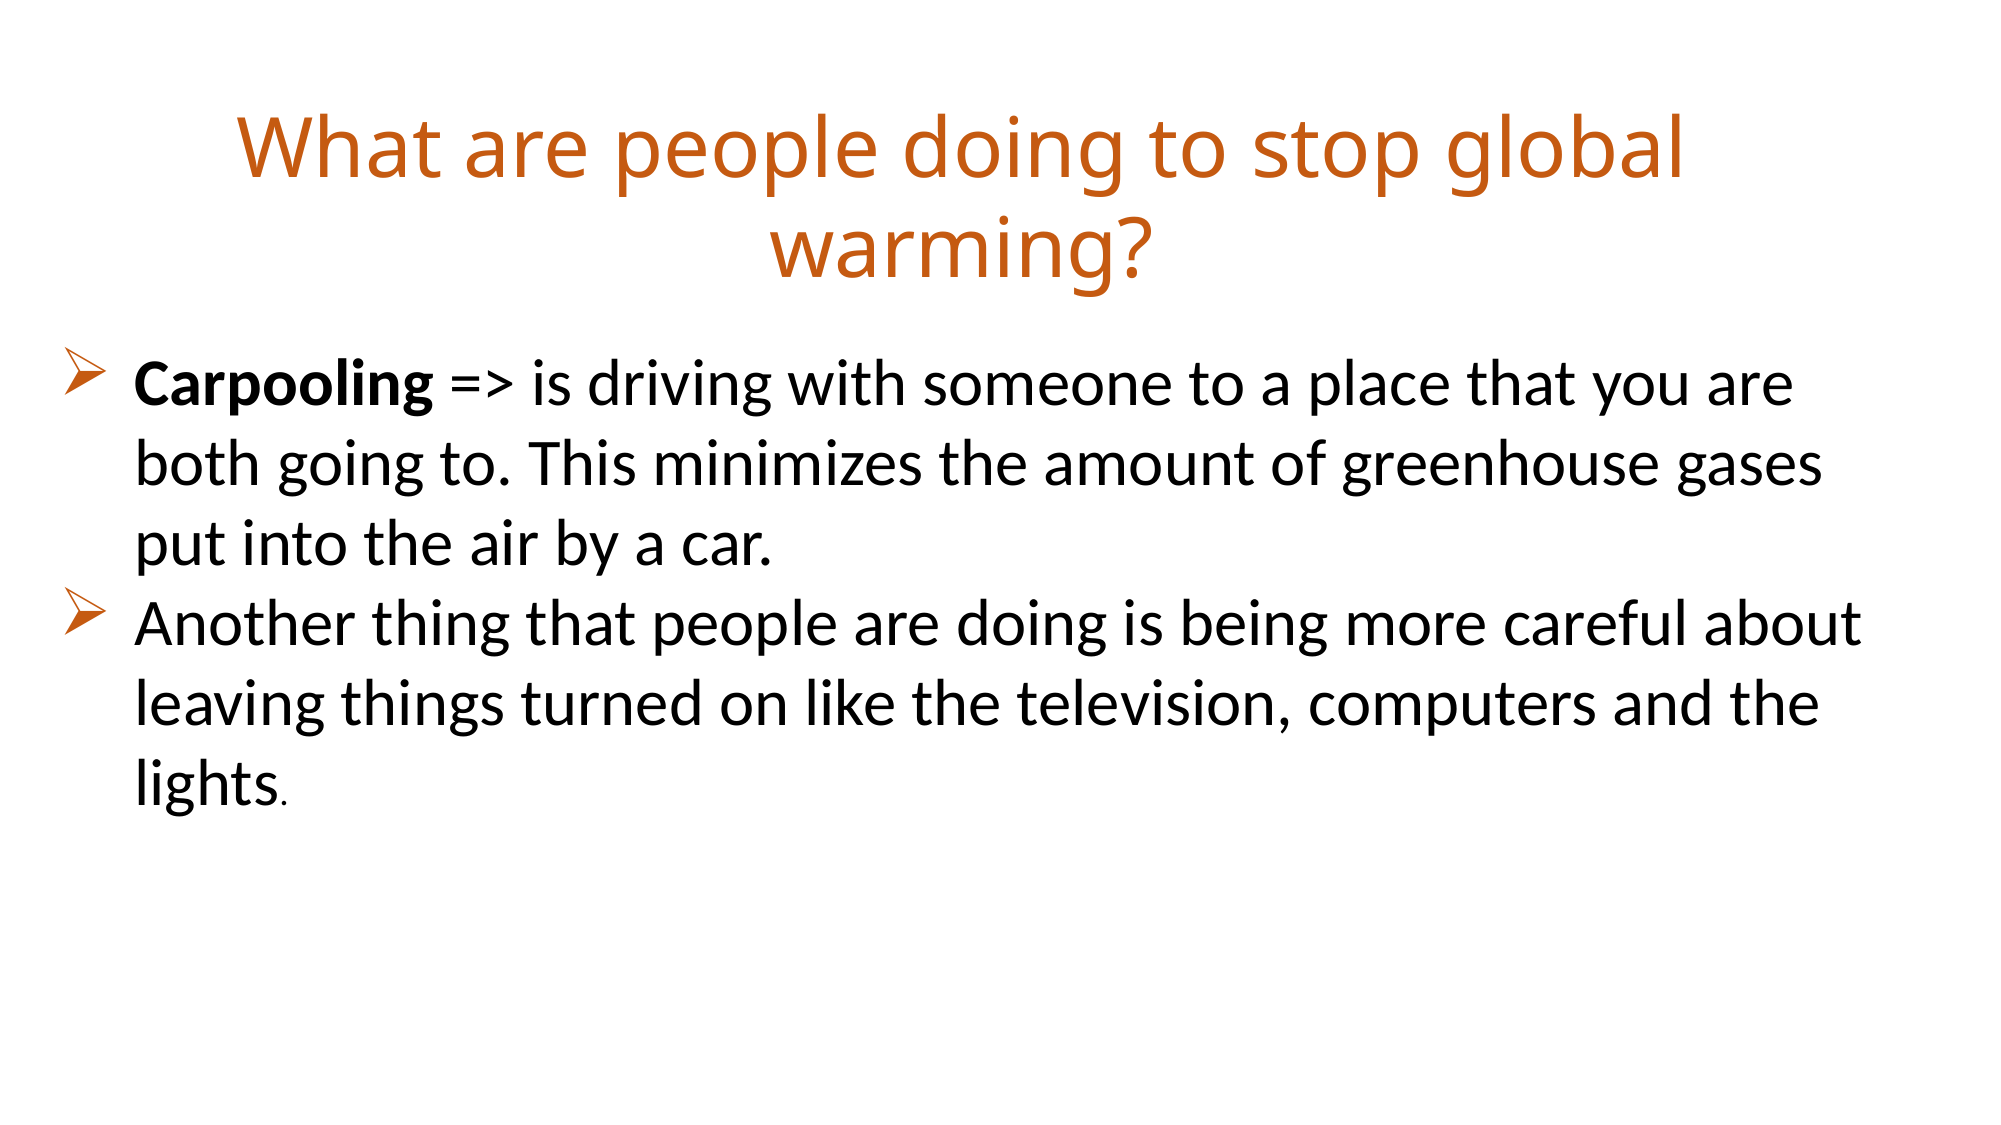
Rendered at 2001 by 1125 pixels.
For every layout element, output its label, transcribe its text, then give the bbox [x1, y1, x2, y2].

text_box What are people doing to stop global warming? Carpooling => is driving with someone to a place that you are both going to. This minimizes the amount of greenhouse gases put into the air by a car. Another thing that people are doing is being more careful about leaving things turned on like the television, computers and the lights. [44, 86, 1879, 827]
